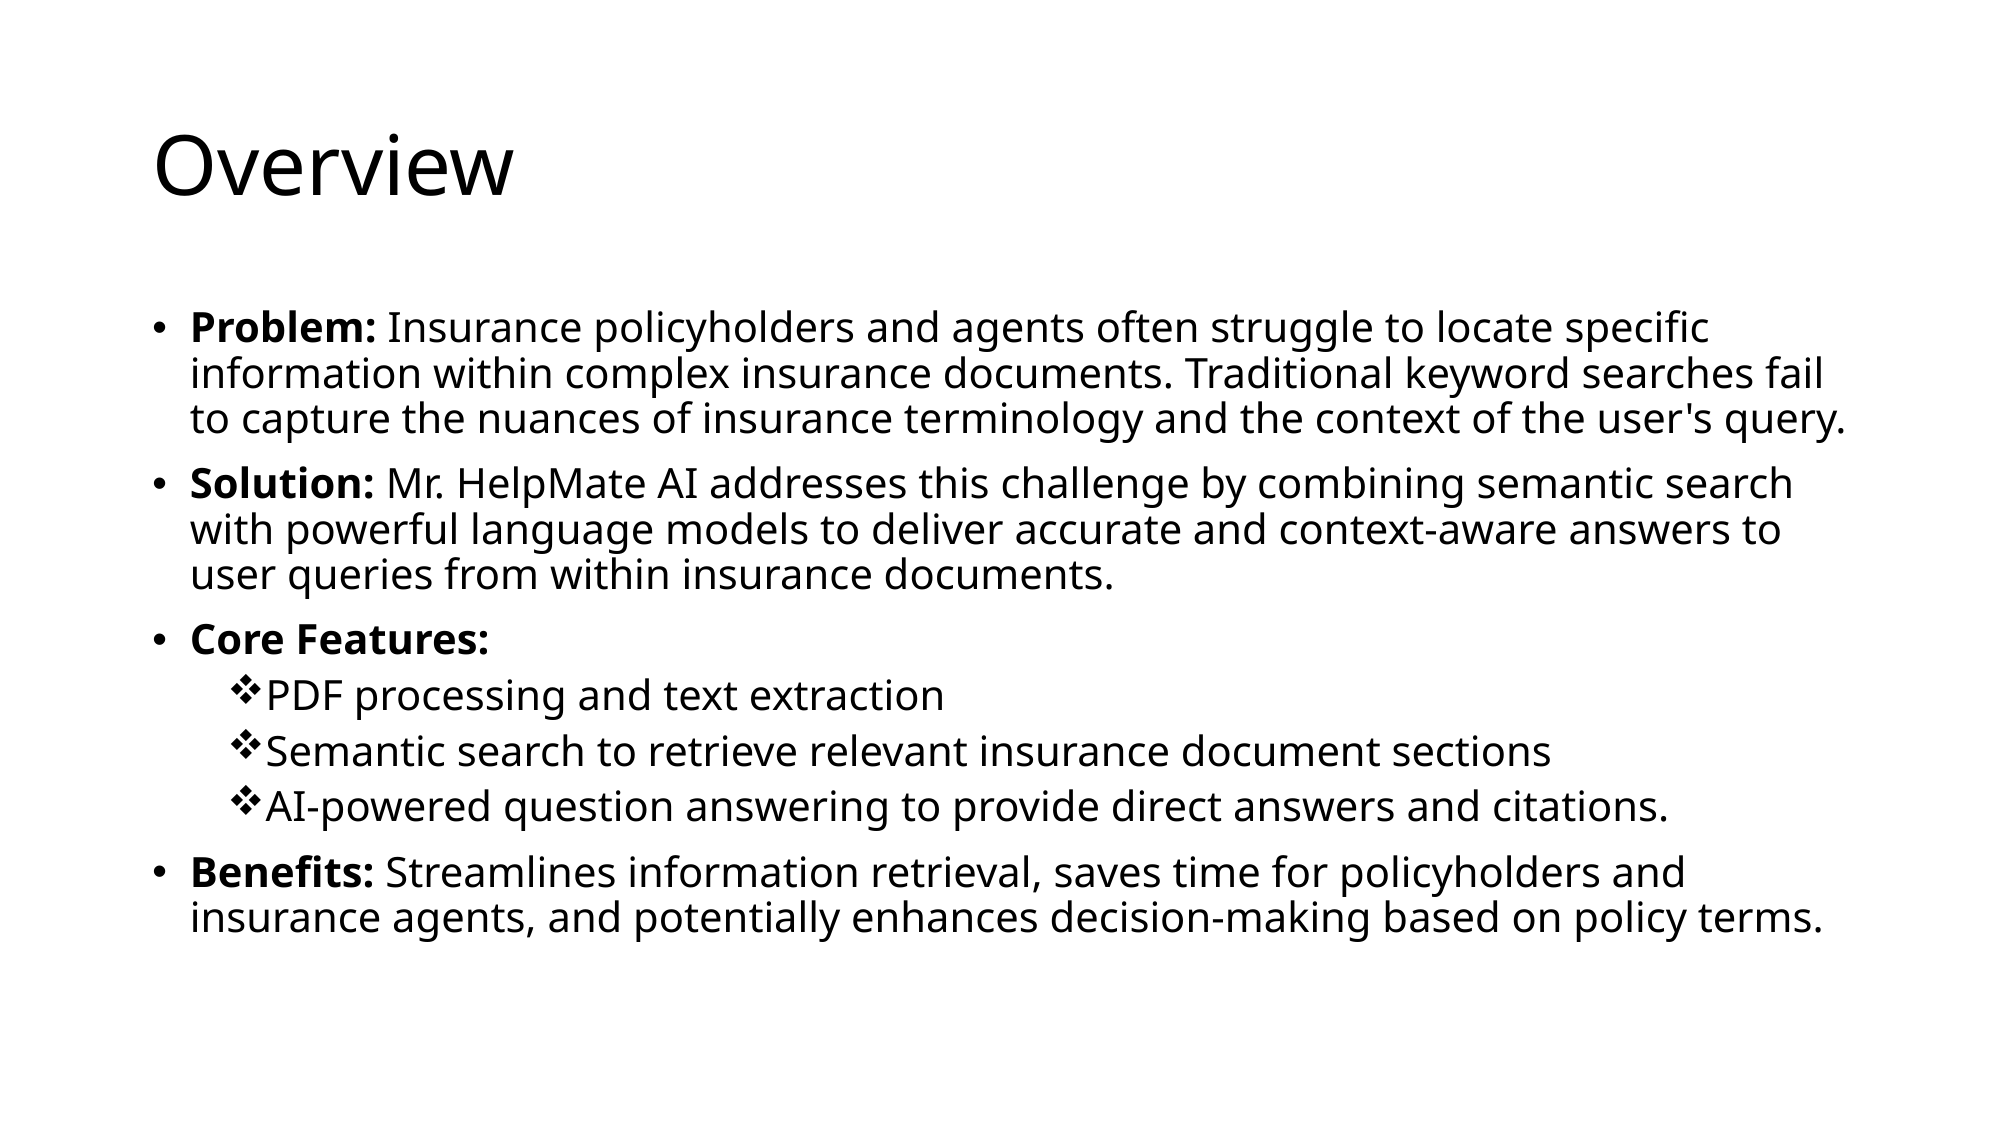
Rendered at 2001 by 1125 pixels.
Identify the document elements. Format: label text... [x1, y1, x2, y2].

title Overview [137, 59, 1863, 278]
list Problem: Insurance policyholders and agents often struggle to locate specific information within complex insurance documents. Traditional keyword searches fail to capture the nuances of insurance terminology and the context of the user's query. Solution: Mr. HelpMate AI addresses this challenge by combining semantic search with powerful language models to deliver accurate and context-aware answers to user queries from within insurance documents. Core Features: PDF processing and text extraction Semantic search to retrieve relevant insurance document sections AI-powered question answering to provide direct answers and citations. Benefits: Streamlines information retrieval, saves time for policyholders and insurance agents, and potentially enhances decision-making based on policy terms. [137, 299, 1863, 1014]
